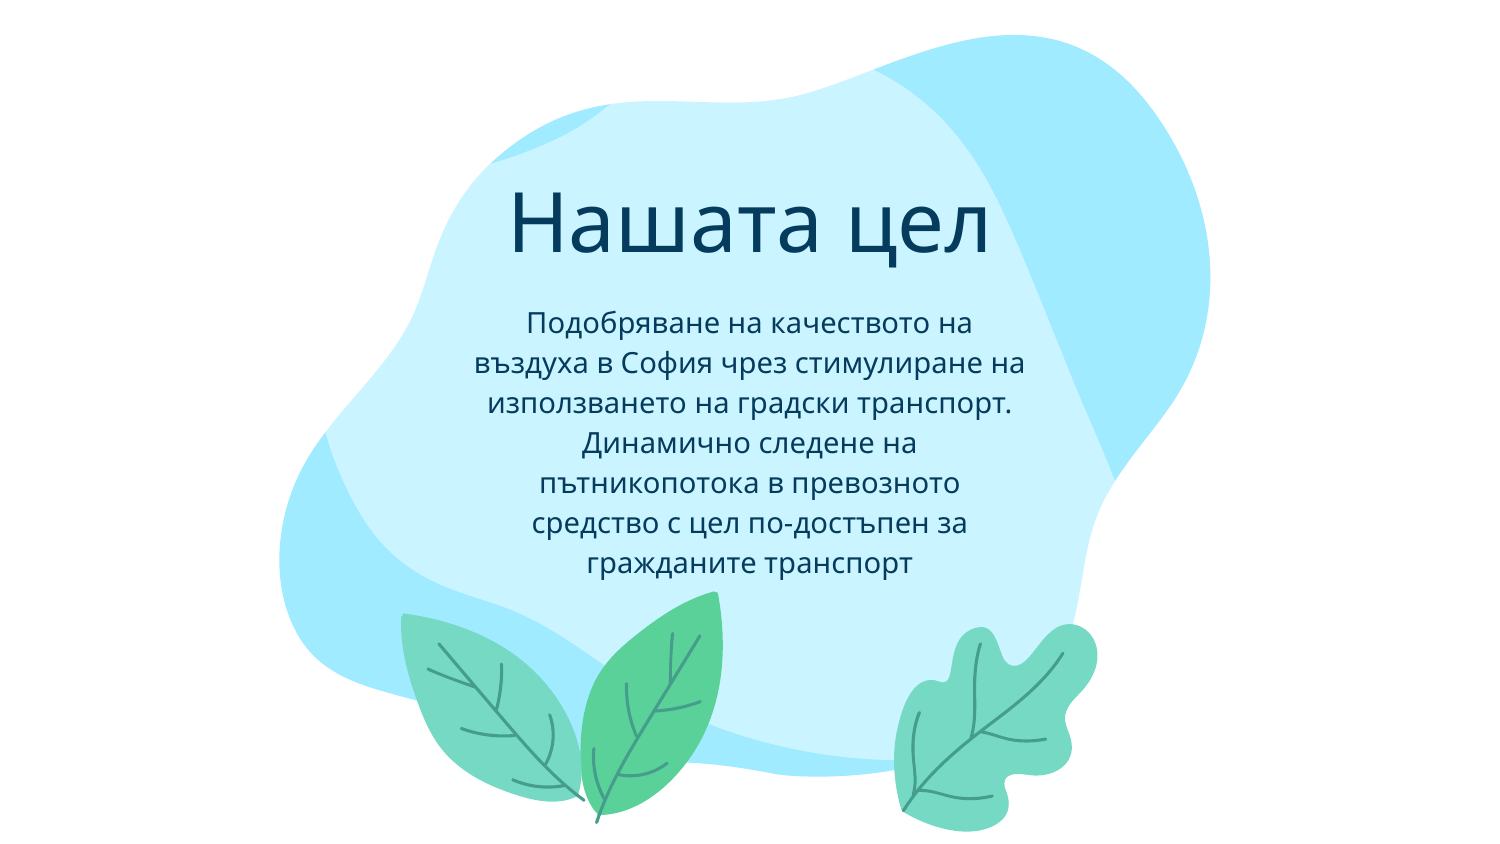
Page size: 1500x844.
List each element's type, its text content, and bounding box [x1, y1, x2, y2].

title Нашата цел [438, 164, 1062, 284]
subtitle Подобряване на качеството на въздуха в София чрез стимулиране на използването на градски транспорт. Динамично следене на пътникопотока в превозното средство с цел по-достъпен за гражданите транспорт [456, 283, 1044, 564]
